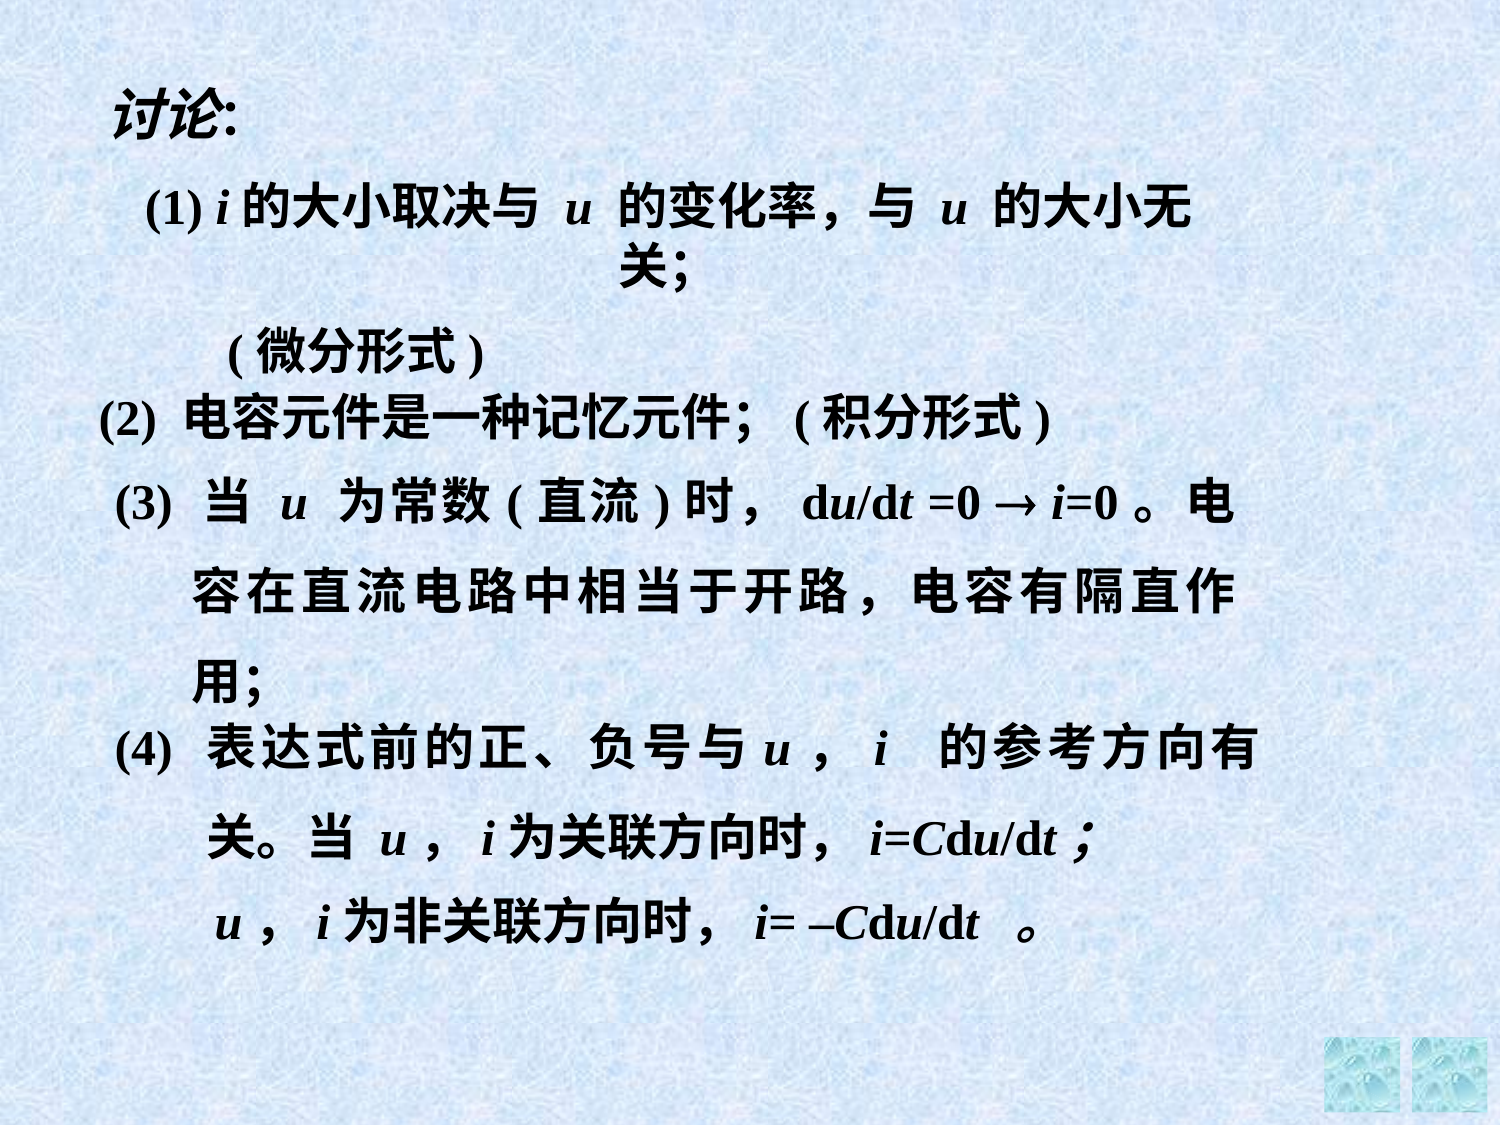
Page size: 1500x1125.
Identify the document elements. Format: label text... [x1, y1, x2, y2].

picture [0, 0, 1500, 1125]
text_box (1) i的大小取决与 u 的变化率，与 u 的大小无关； (微分形式) [87, 167, 1250, 388]
text_box (4) 表达式前的正、负号与u，i 的参考方向有关。当 u，i为关联方向时，i=Cdu/dt； u，i为非关联方向时，i= –Cdu/dt 。 [99, 677, 1275, 958]
text_box (3) 当 u 为常数(直流)时，du/dt =0  i=0。电容在直流电路中相当于开路，电容有隔直作用； [99, 432, 1250, 677]
text_box 讨论： [87, 71, 288, 154]
text_box (2) 电容元件是一种记忆元件；(积分形式) [75, 378, 1075, 453]
text_box [1412, 1037, 1488, 1113]
text_box [1324, 1037, 1401, 1113]
